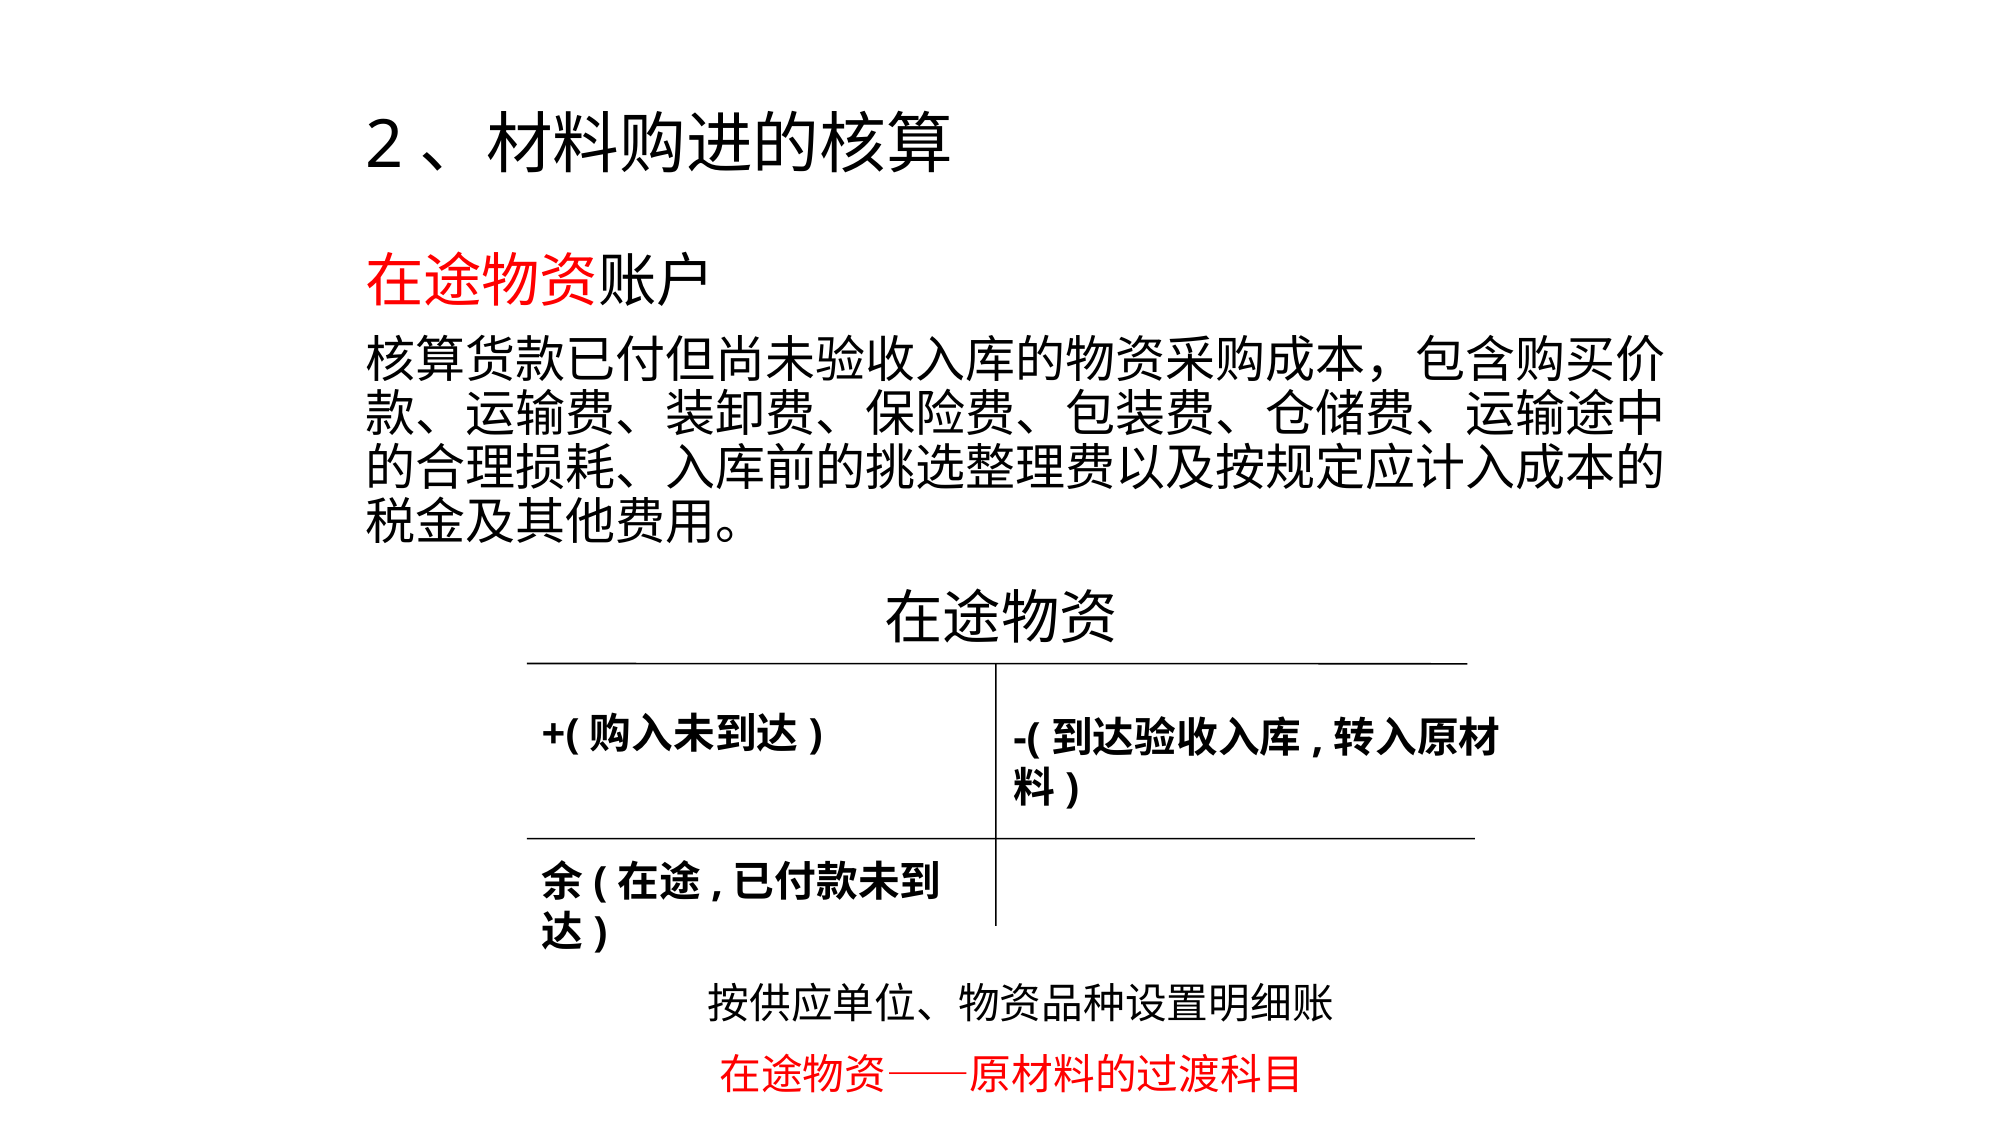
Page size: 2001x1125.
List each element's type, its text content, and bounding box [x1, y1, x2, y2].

text_box -(到达验收入库,转入原材料) [998, 703, 1568, 819]
title 2、材料购进的核算 [350, 78, 1476, 214]
text_box 在途物资 [870, 573, 1237, 658]
text_box 余(在途,已付款未到达) [526, 847, 999, 963]
text_box 按供应单位、物资品种设置明细账 [692, 969, 1506, 1034]
text_box 在途物资——原材料的过渡科目 [704, 1040, 1518, 1106]
list 在途物资账户 核算货款已付但尚未验收入库的物资采购成本，包含购买价款、运输费、装卸费、保险费、包装费、仓储费、运输途中的合理损耗、入库前的挑选整理费以及按规定应计入成本的税金及其他费用。 [350, 243, 1709, 634]
text_box +(购入未到达) [526, 699, 884, 765]
